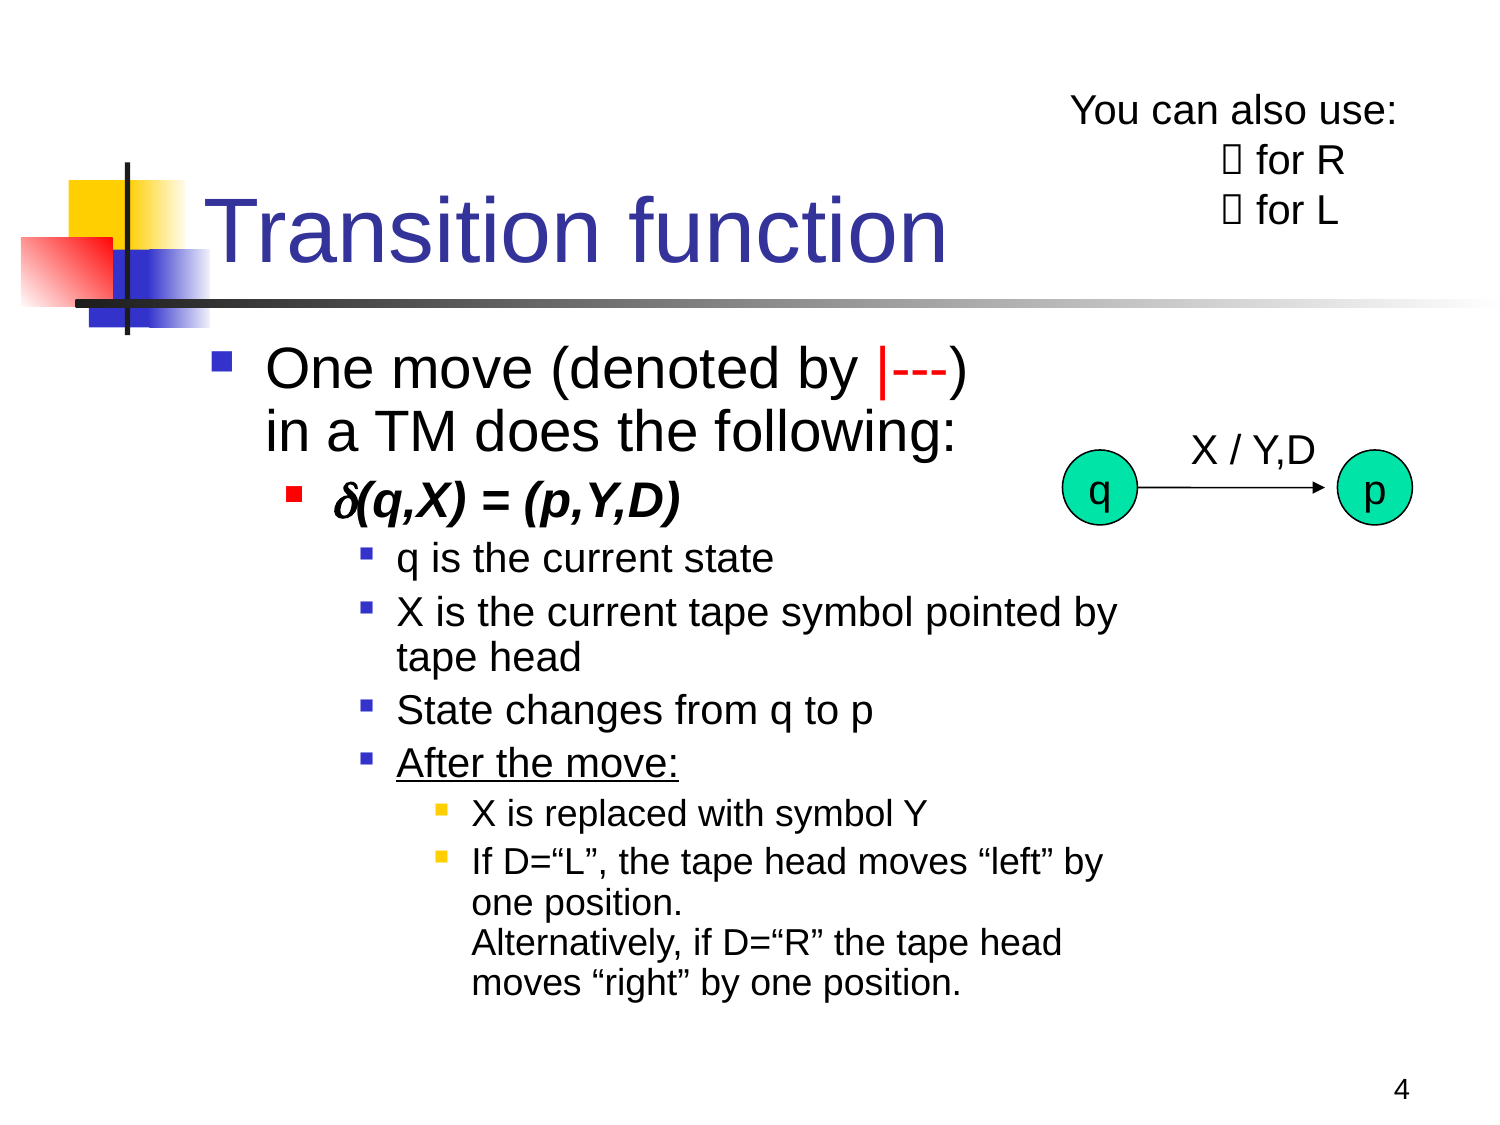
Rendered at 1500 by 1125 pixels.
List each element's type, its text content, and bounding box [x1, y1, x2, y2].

text_box p [1337, 449, 1413, 525]
text_box q [1062, 449, 1138, 525]
text_box X / Y,D [1175, 415, 1332, 481]
text_box [1137, 481, 1325, 494]
title Transition function [188, 101, 1468, 289]
list One move (denoted by |---) in a TM does the following: (q,X) = (p,Y,D) q is the current state X is the current tape symbol pointed by tape head State changes from q to p After the move: X is replaced with symbol Y If D=“L”, the tape head moves “left” by one position. Alternatively, if D=“R” the tape head moves “right” by one position. [193, 330, 1138, 1007]
slide_number 4 [1112, 1037, 1426, 1113]
text_box You can also use:  for R  for L [1054, 75, 1413, 240]
